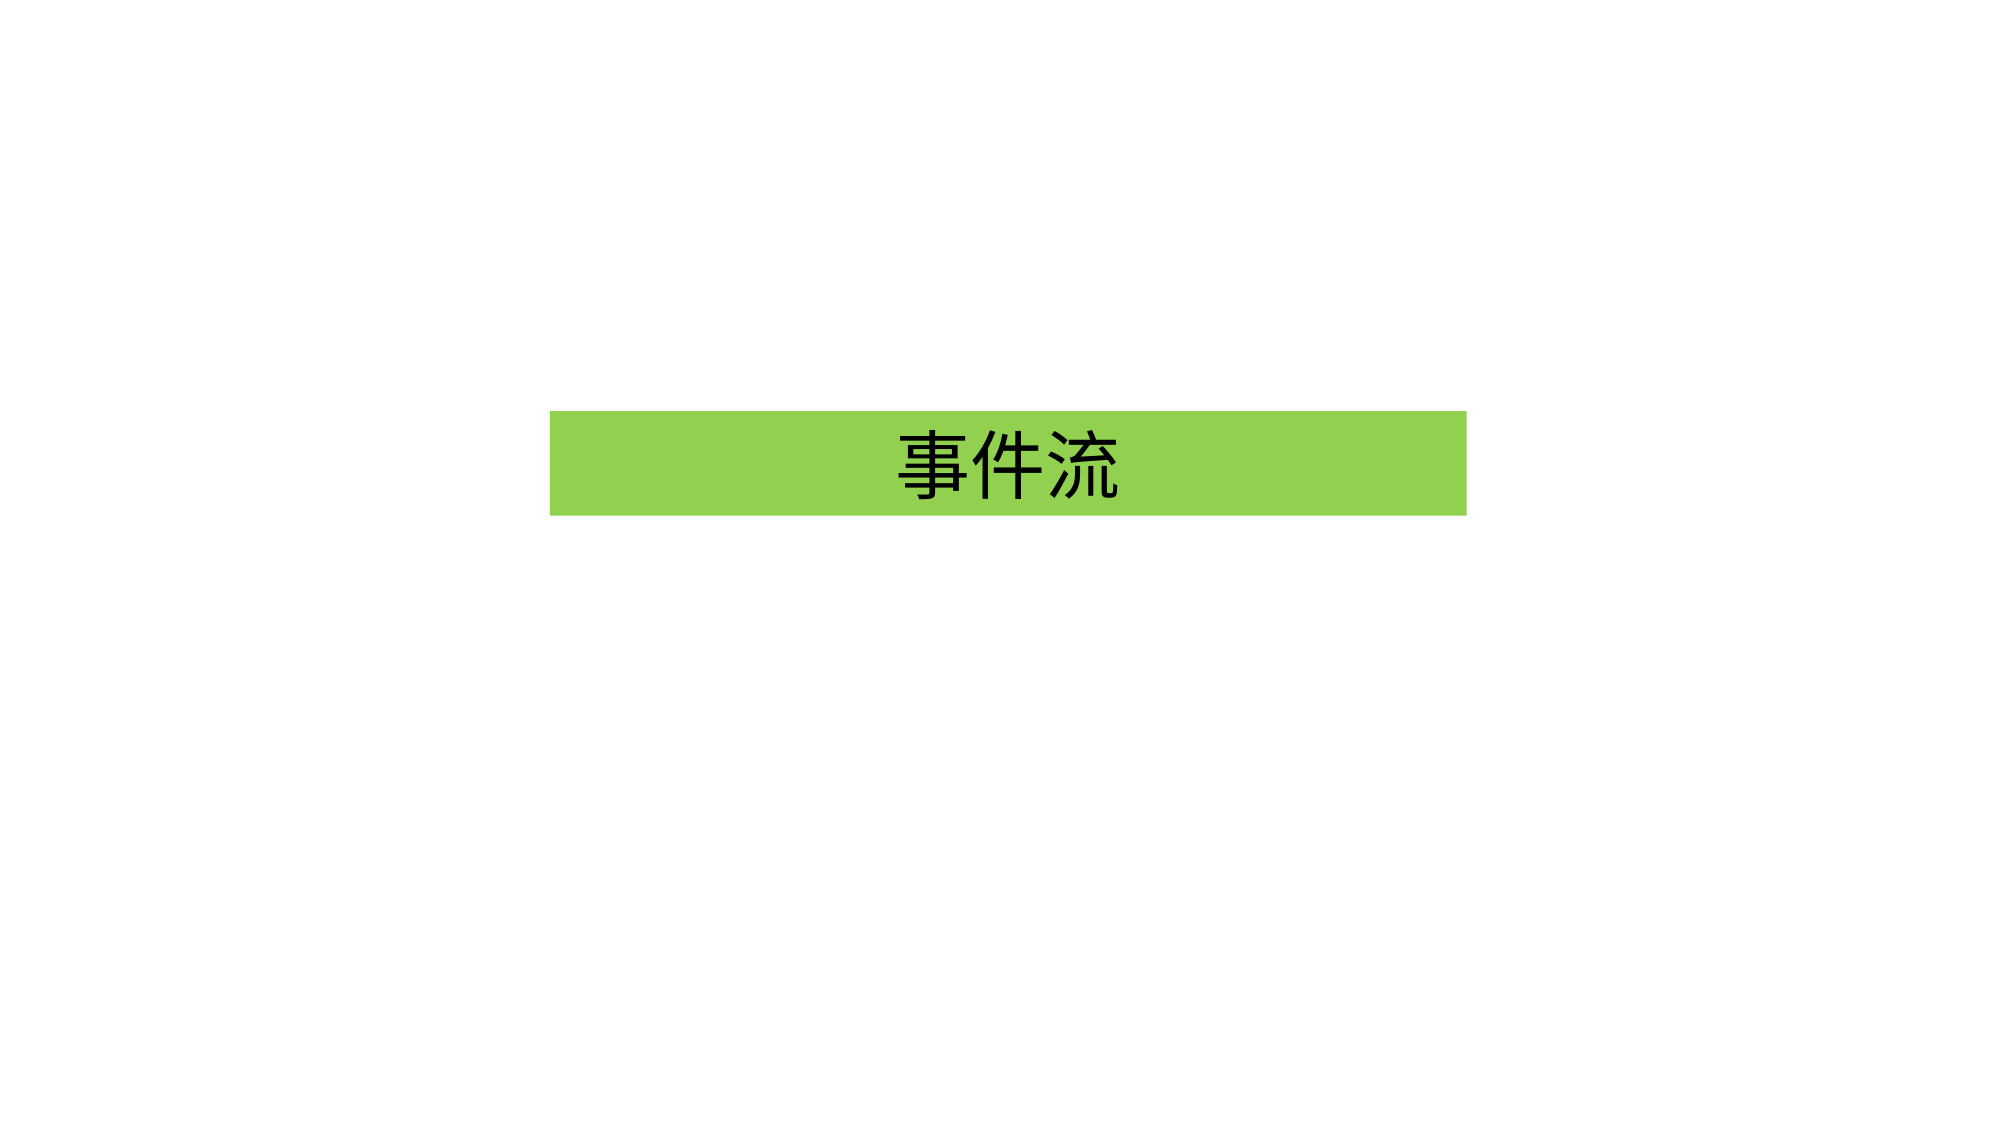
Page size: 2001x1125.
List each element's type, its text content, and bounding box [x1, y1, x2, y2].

text_box 事件流 [549, 411, 1467, 516]
